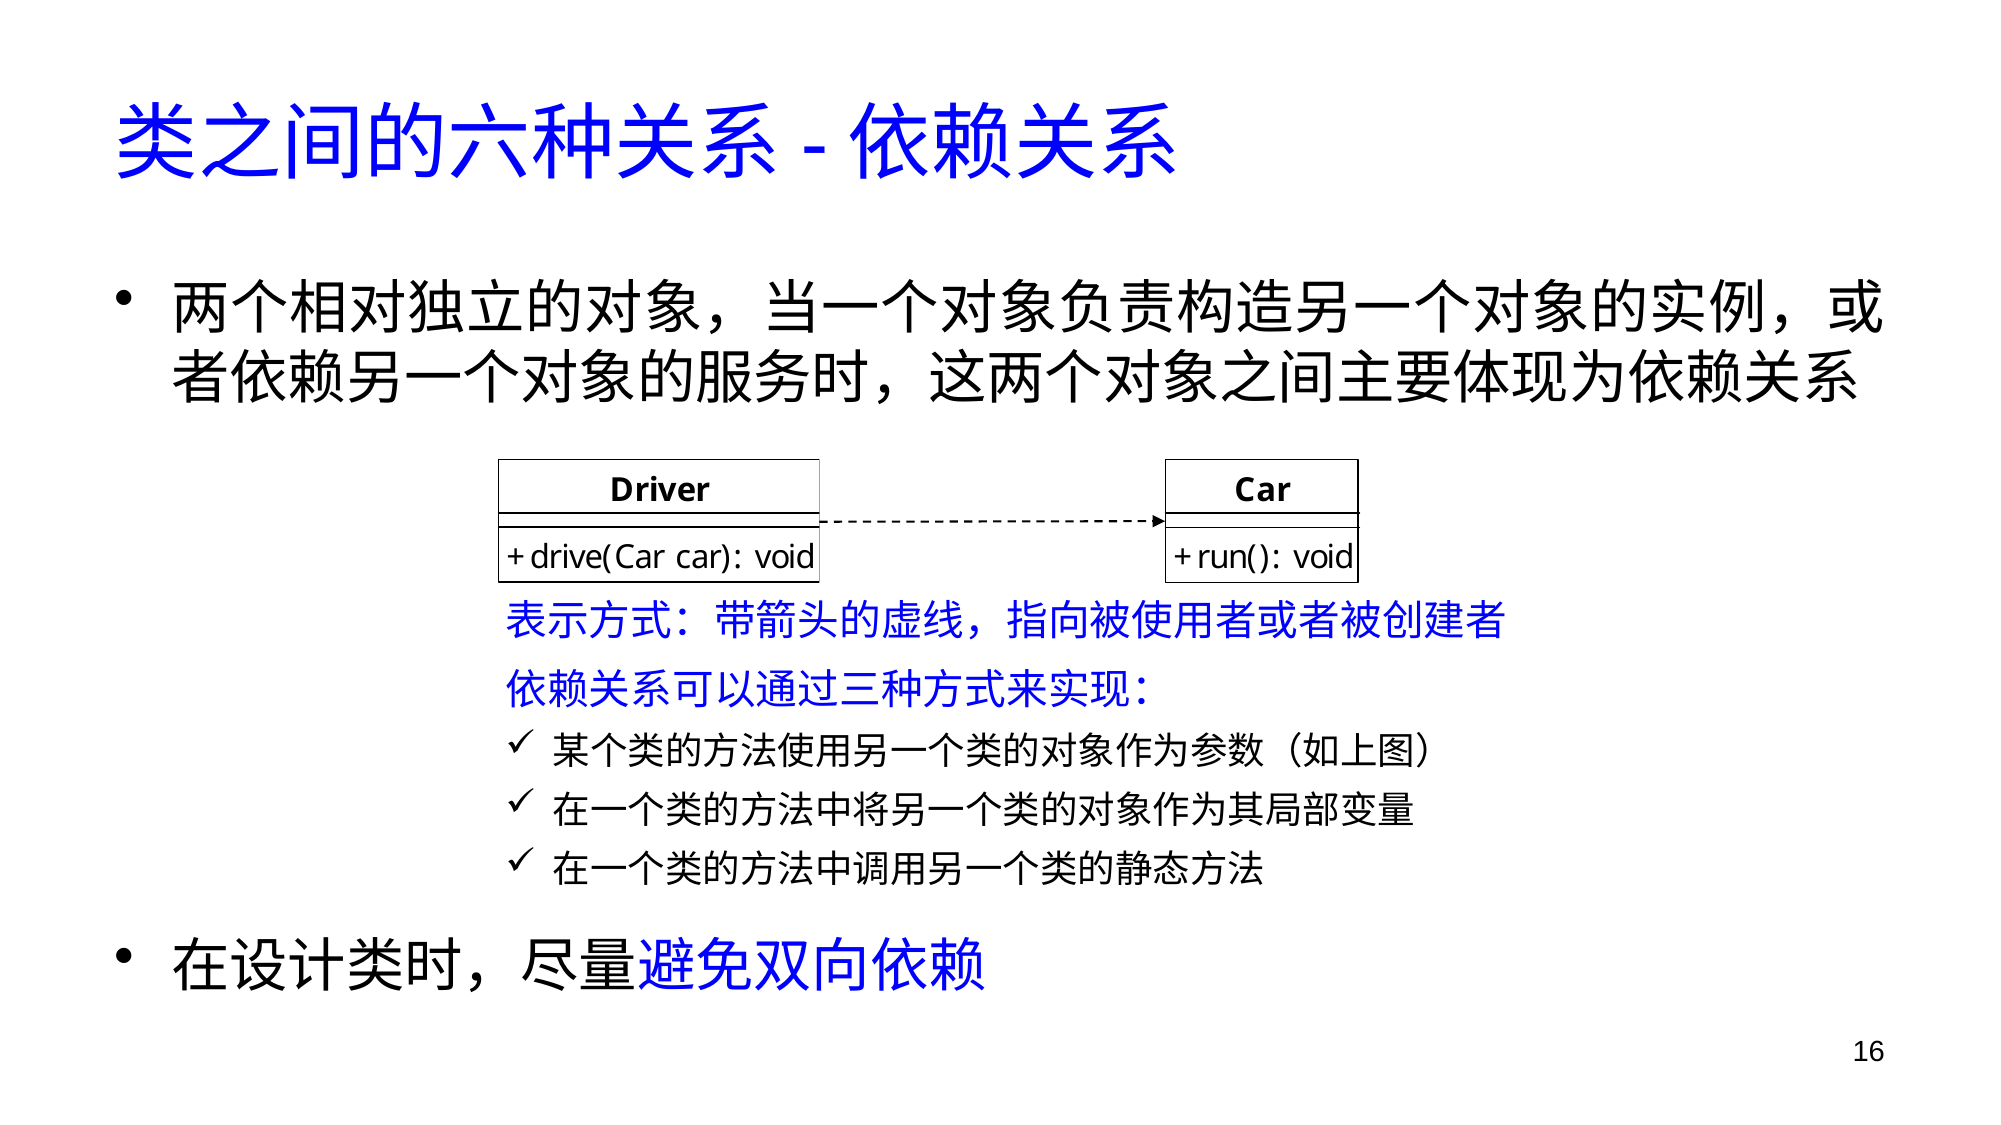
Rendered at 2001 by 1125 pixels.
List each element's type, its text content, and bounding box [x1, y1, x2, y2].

text_box 依赖关系可以通过三种方式来实现： 某个类的方法使用另一个类的对象作为参数（如上图） 在一个类的方法中将另一个类的对象作为其局部变量 在一个类的方法中调用另一个类的静态方法 [490, 655, 1562, 898]
title 类之间的六种关系-依赖关系 [99, 45, 1900, 233]
slide_number 16 [1433, 1024, 1900, 1103]
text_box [490, 454, 1361, 589]
text_box 表示方式：带箭头的虚线，指向被使用者或者被创建者 [490, 586, 1562, 651]
list 两个相对独立的对象，当一个对象负责构造另一个对象的实例，或者依赖另一个对象的服务时，这两个对象之间主要体现为依赖关系 在设计类时，尽量避免双向依赖 [99, 262, 1900, 1005]
